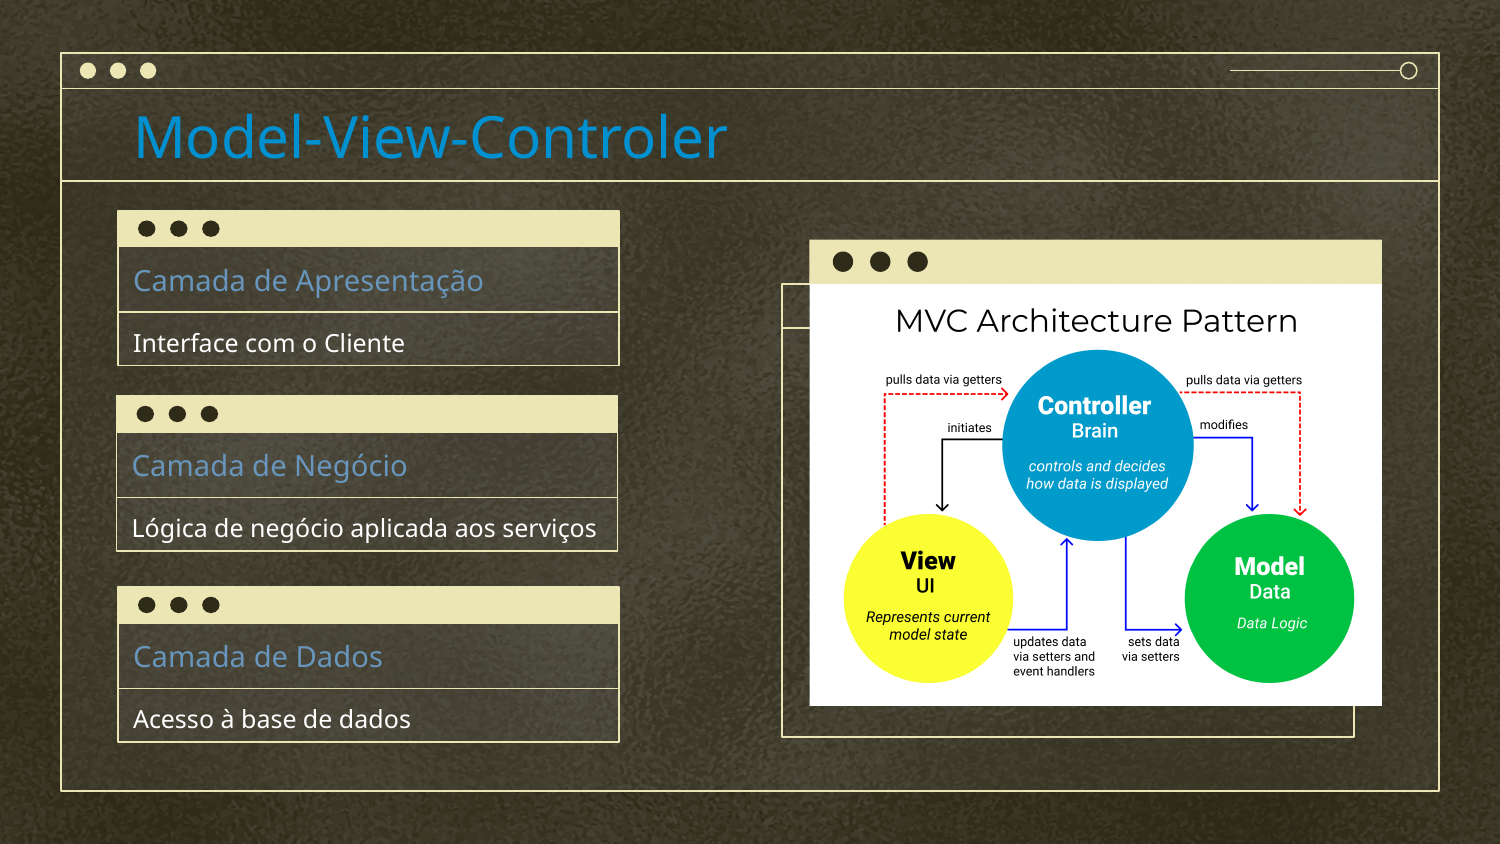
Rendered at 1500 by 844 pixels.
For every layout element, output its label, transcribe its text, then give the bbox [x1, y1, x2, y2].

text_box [781, 283, 1355, 738]
text_box Camada de Apresentação [118, 255, 619, 312]
text_box Camada de Dados [118, 629, 619, 688]
text_box Camada de Negócio [116, 439, 618, 497]
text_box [117, 586, 620, 624]
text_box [116, 395, 618, 433]
text_box Lógica de negócio aplicada aos serviços [116, 497, 618, 552]
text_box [117, 210, 620, 247]
picture [809, 285, 1383, 707]
text_box Acesso à base de dados [118, 688, 619, 743]
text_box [809, 239, 1383, 285]
text_box Interface com o Cliente [118, 312, 619, 366]
title Model-View-Controler [118, 88, 1382, 182]
